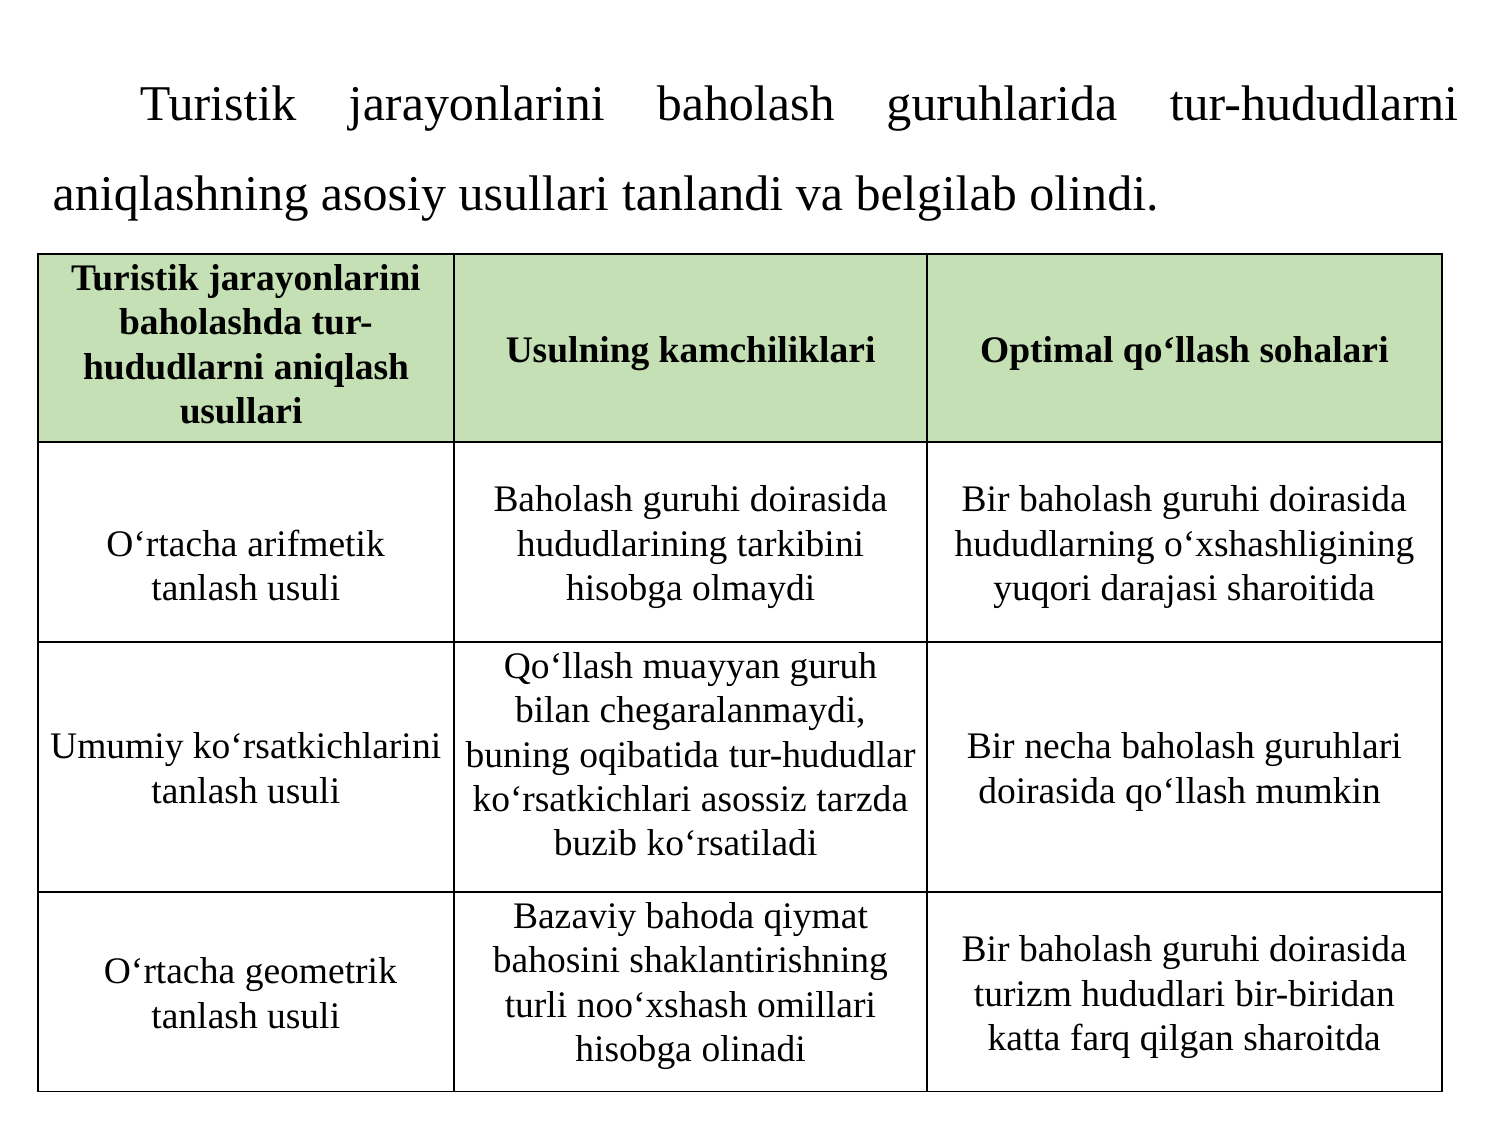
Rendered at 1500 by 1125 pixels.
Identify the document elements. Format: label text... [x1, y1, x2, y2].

table_header Turistik jarayonlarini baholashda tur-hududlarni aniqlash usullari [39, 255, 453, 441]
table_cell Bir baholash guruhi doirasida turizm hududlari bir-biridan katta farq qilgan sharoitda [928, 893, 1441, 1091]
table_cell O‘rtacha arifmеtik tanlash usuli [39, 443, 453, 641]
list Turistik jarayonlarini baholash guruhlarida tur-hududlarni aniqlashning asosiy usullari tanlandi va belgilab olindi. [37, 33, 1474, 1094]
table_header Usulning kamchiliklari [455, 255, 926, 441]
table_cell Baholash guruhi doirasida hududlarining tarkibini hisobga olmaydi [455, 443, 926, 641]
table_cell Bir baholash guruhi doirasida hududlarning o‘xshashligining yuqori darajasi sharoitida [928, 443, 1441, 641]
table_cell Umumiy ko‘rsatkichlarini tanlash usuli [39, 643, 453, 891]
table_cell O‘rtacha gеomеtrik tanlash usuli [39, 893, 453, 1091]
table_header Optimal qo‘llash sohalari [928, 255, 1441, 441]
table_cell Qo‘llash muayyan guruh bilan chеgaralanmaydi, buning oqibatida tur-hududlar ko‘rsatkichlari asossiz tarzda buzib ko‘rsatiladi [455, 643, 926, 891]
table_cell Bir nеcha baholash guruhlari doirasida qo‘llash mumkin [928, 643, 1441, 891]
table_cell Bazaviy bahoda qiymat bahosini shaklantirishning turli noo‘xshash omillari hisobga olinadi [455, 893, 926, 1091]
